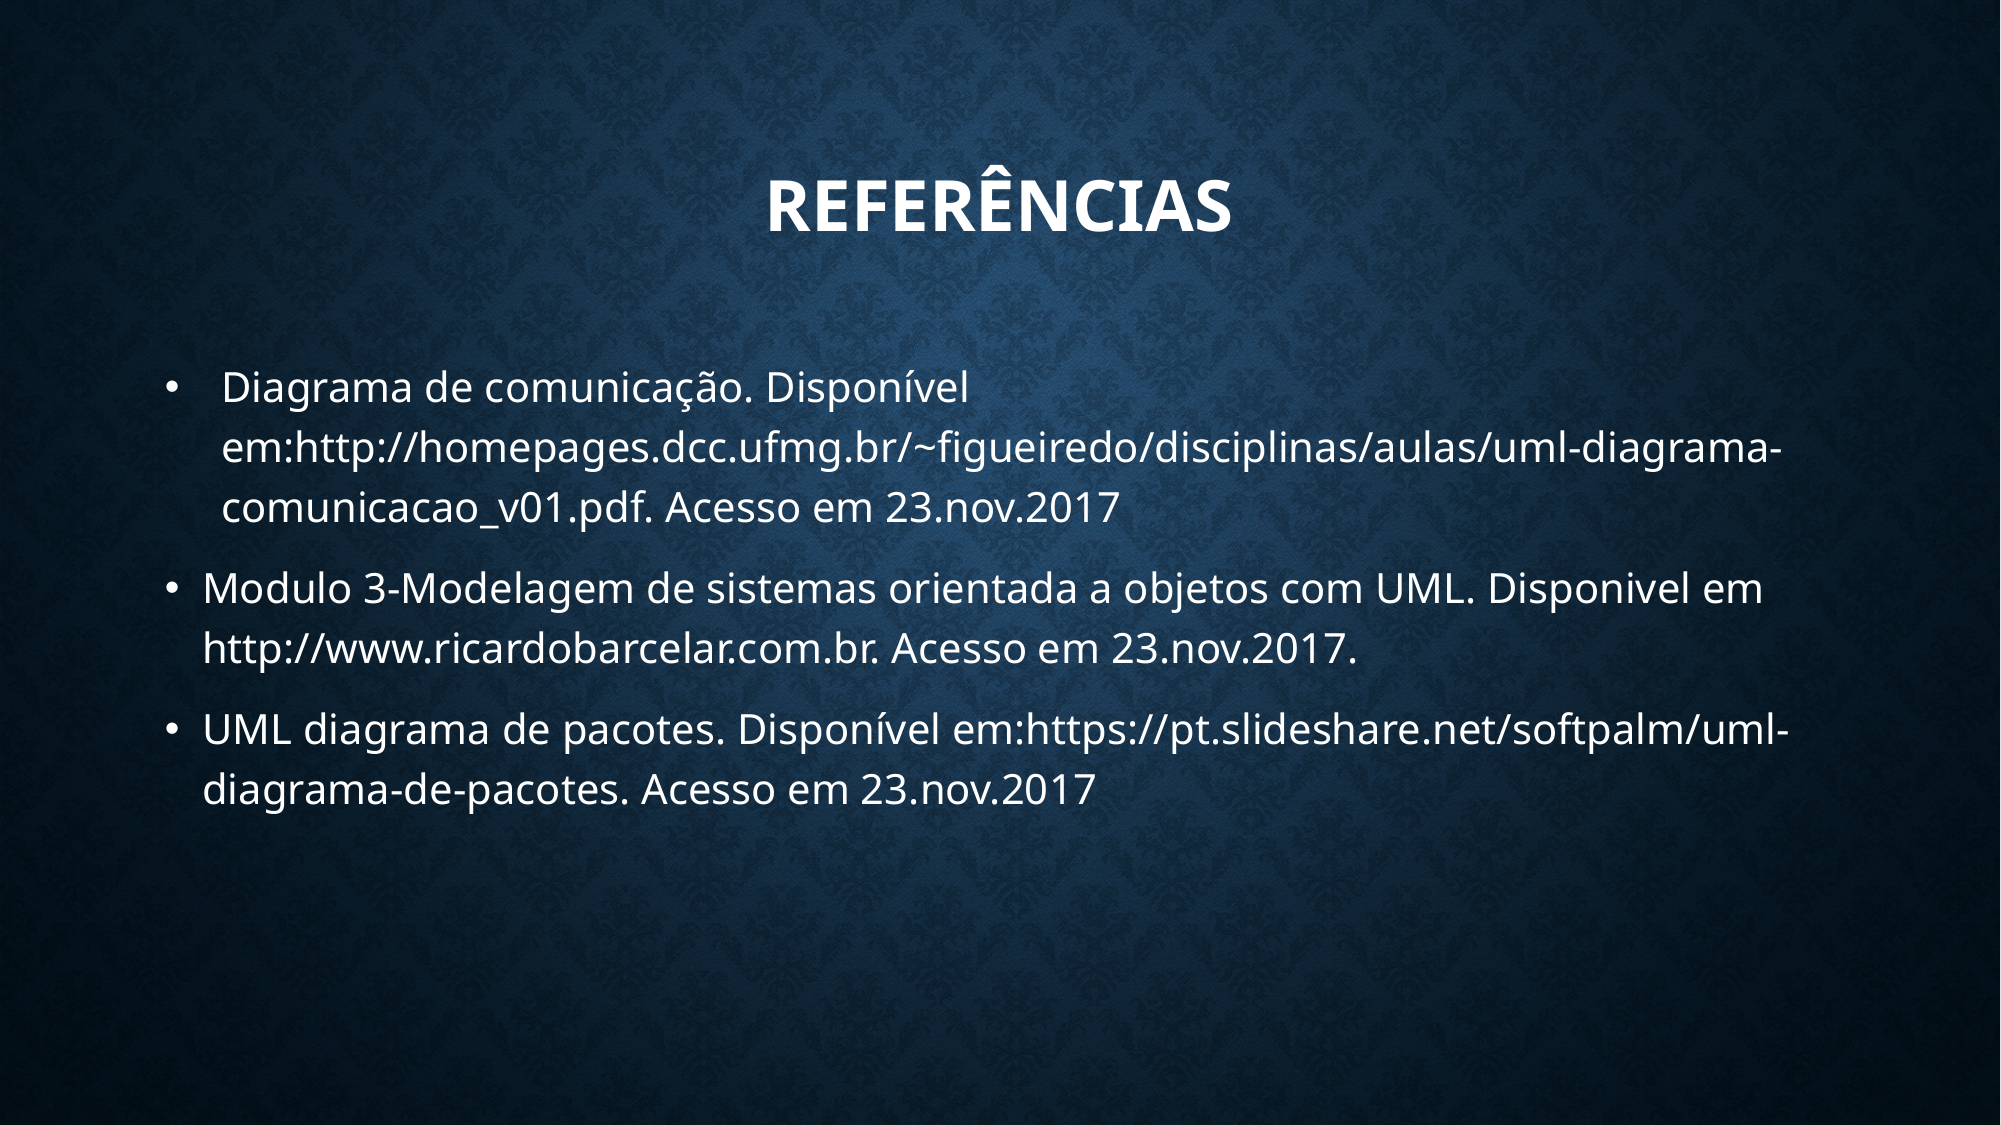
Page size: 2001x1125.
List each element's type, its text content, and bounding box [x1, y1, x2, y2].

title Referências [149, 99, 1849, 318]
list Diagrama de comunicação. Disponível em:http://homepages.dcc.ufmg.br/~figueiredo/disciplinas/aulas/uml-diagrama-comunicacao_v01.pdf. Acesso em 23.nov.2017 Modulo 3-Modelagem de sistemas orientada a objetos com UML. Disponivel em http://www.ricardobarcelar.com.br. Acesso em 23.nov.2017. UML diagrama de pacotes. Disponível em:https://pt.slideshare.net/softpalm/uml-diagrama-de-pacotes. Acesso em 23.nov.2017 [149, 343, 1849, 950]
